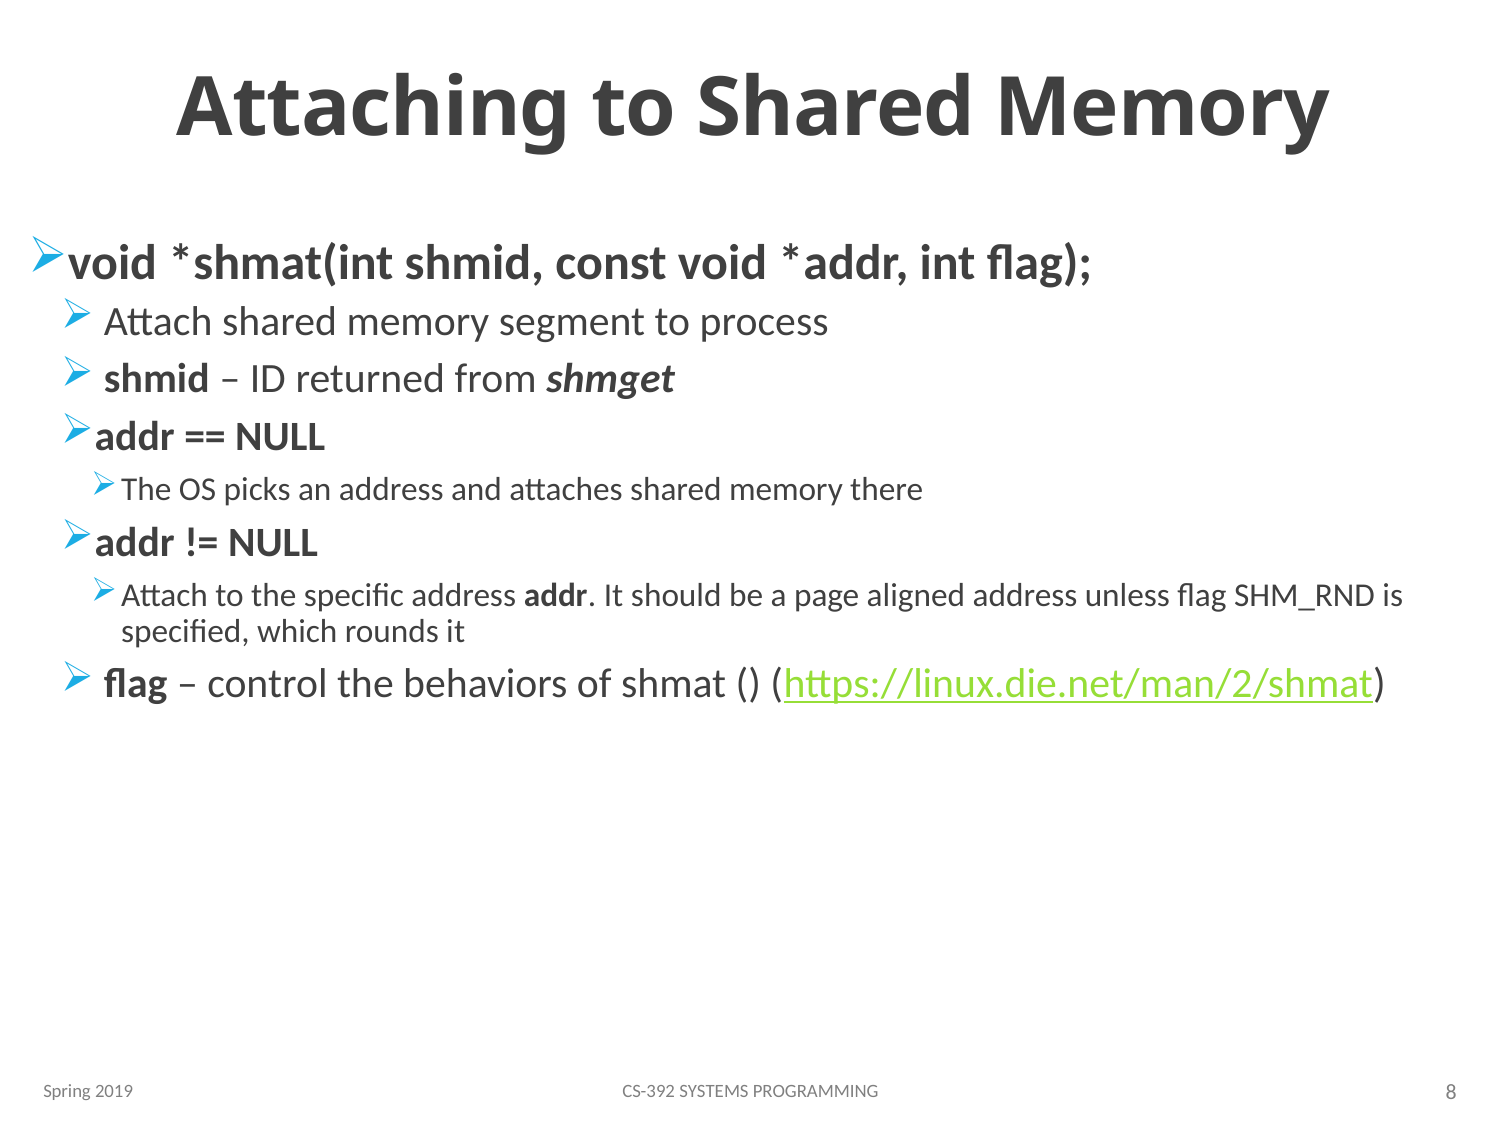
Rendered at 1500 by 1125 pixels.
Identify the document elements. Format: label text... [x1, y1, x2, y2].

slide_number Spring 2019 [28, 1059, 333, 1120]
slide_number 8 [1310, 1060, 1472, 1121]
list void *shmat(int shmid, const void *addr, int flag); Attach shared memory segment to process shmid – ID returned from shmget addr == NULL The OS picks an address and attaches shared memory there addr != NULL Attach to the specific address addr. It should be a page aligned address unless flag SHM_RND is specified, which rounds it flag – control the behaviors of shmat () (https://linux.die.net/man/2/shmat) [28, 229, 1472, 1021]
footer CS-392 Systems Programming [453, 1059, 1047, 1120]
title Attaching to Shared Memory [135, 5, 1373, 160]
